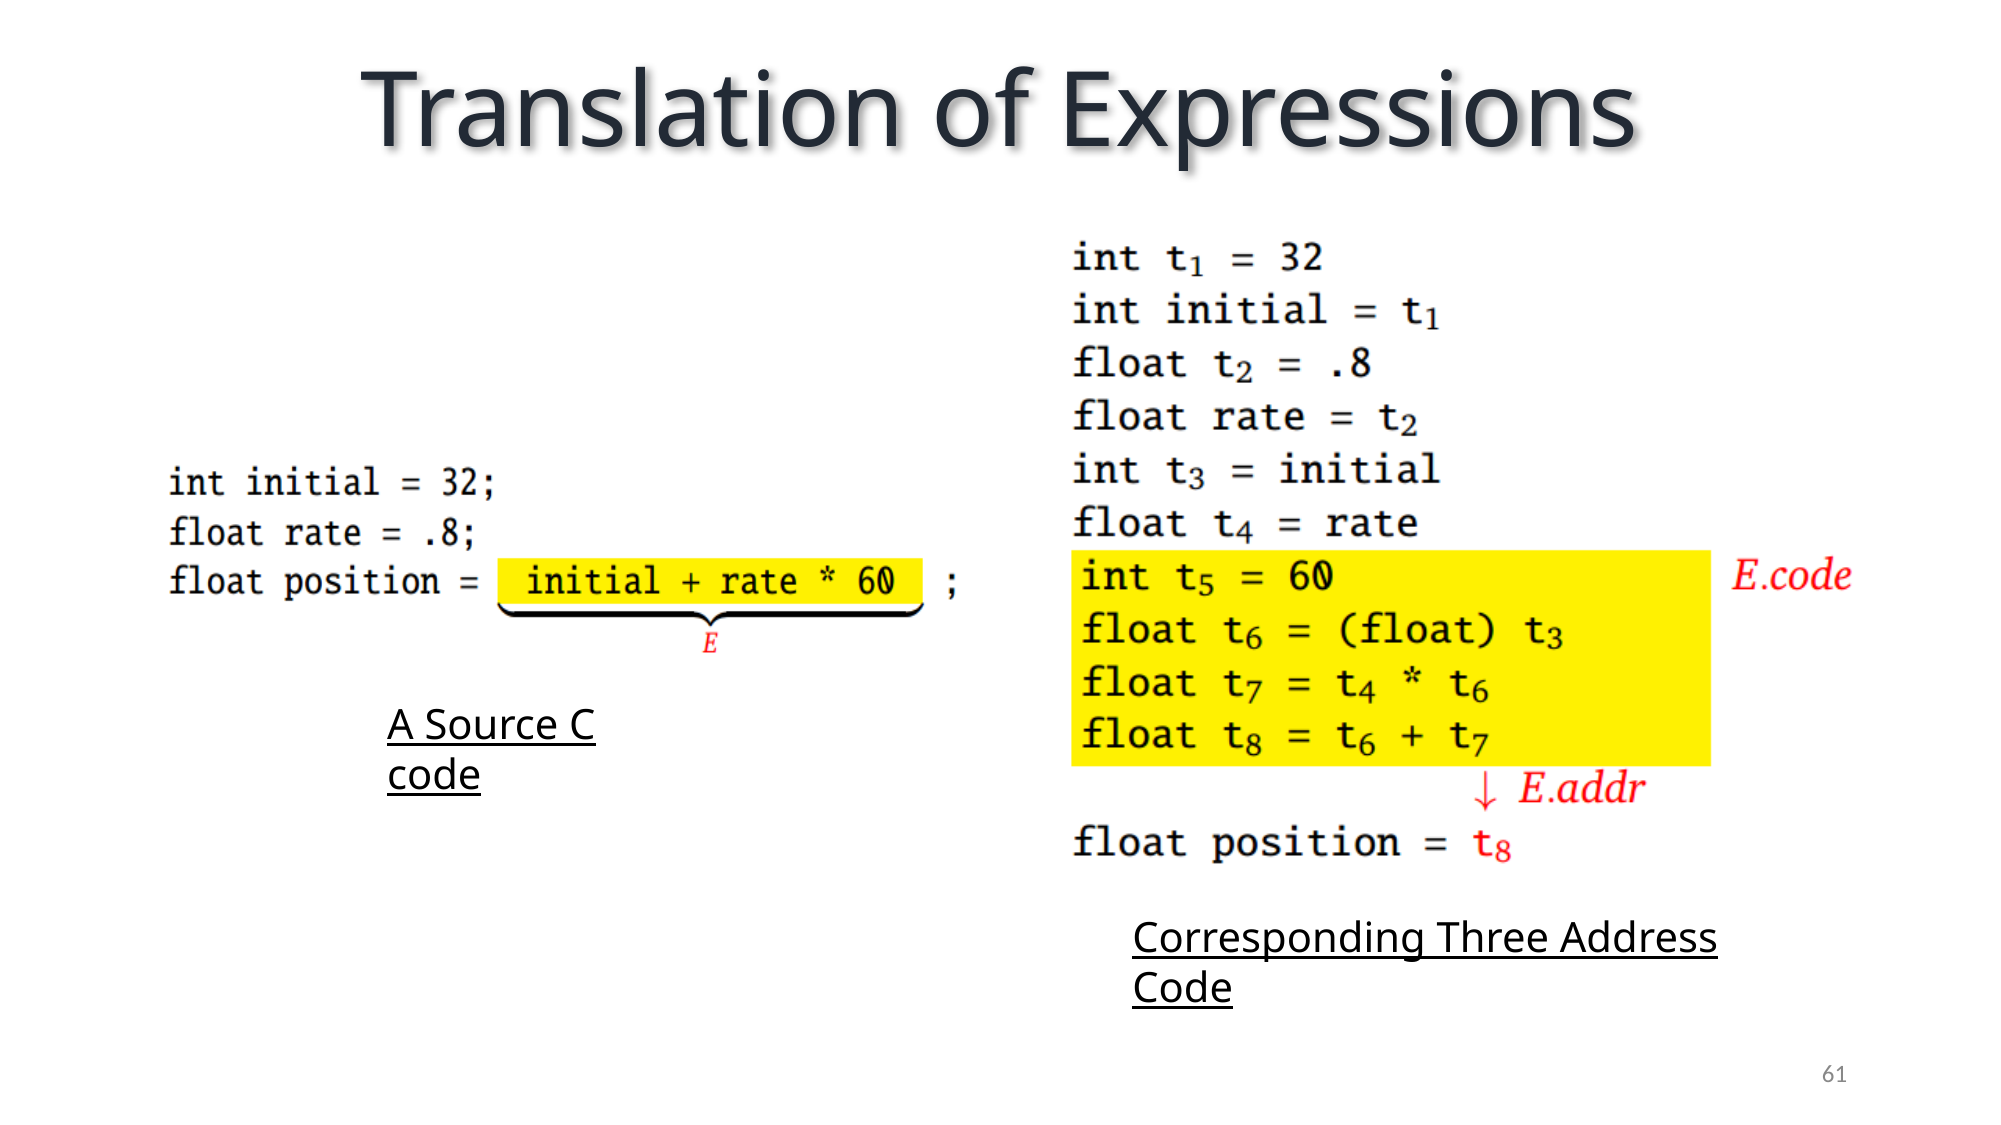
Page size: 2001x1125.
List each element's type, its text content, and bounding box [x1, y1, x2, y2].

text_box A Source C code [372, 690, 690, 806]
slide_number 61 [1412, 1042, 1863, 1103]
text_box Corresponding Three Address Code [1117, 903, 1786, 1019]
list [154, 442, 972, 663]
title Translation of Expressions [137, 3, 1863, 222]
picture [1055, 231, 1863, 873]
